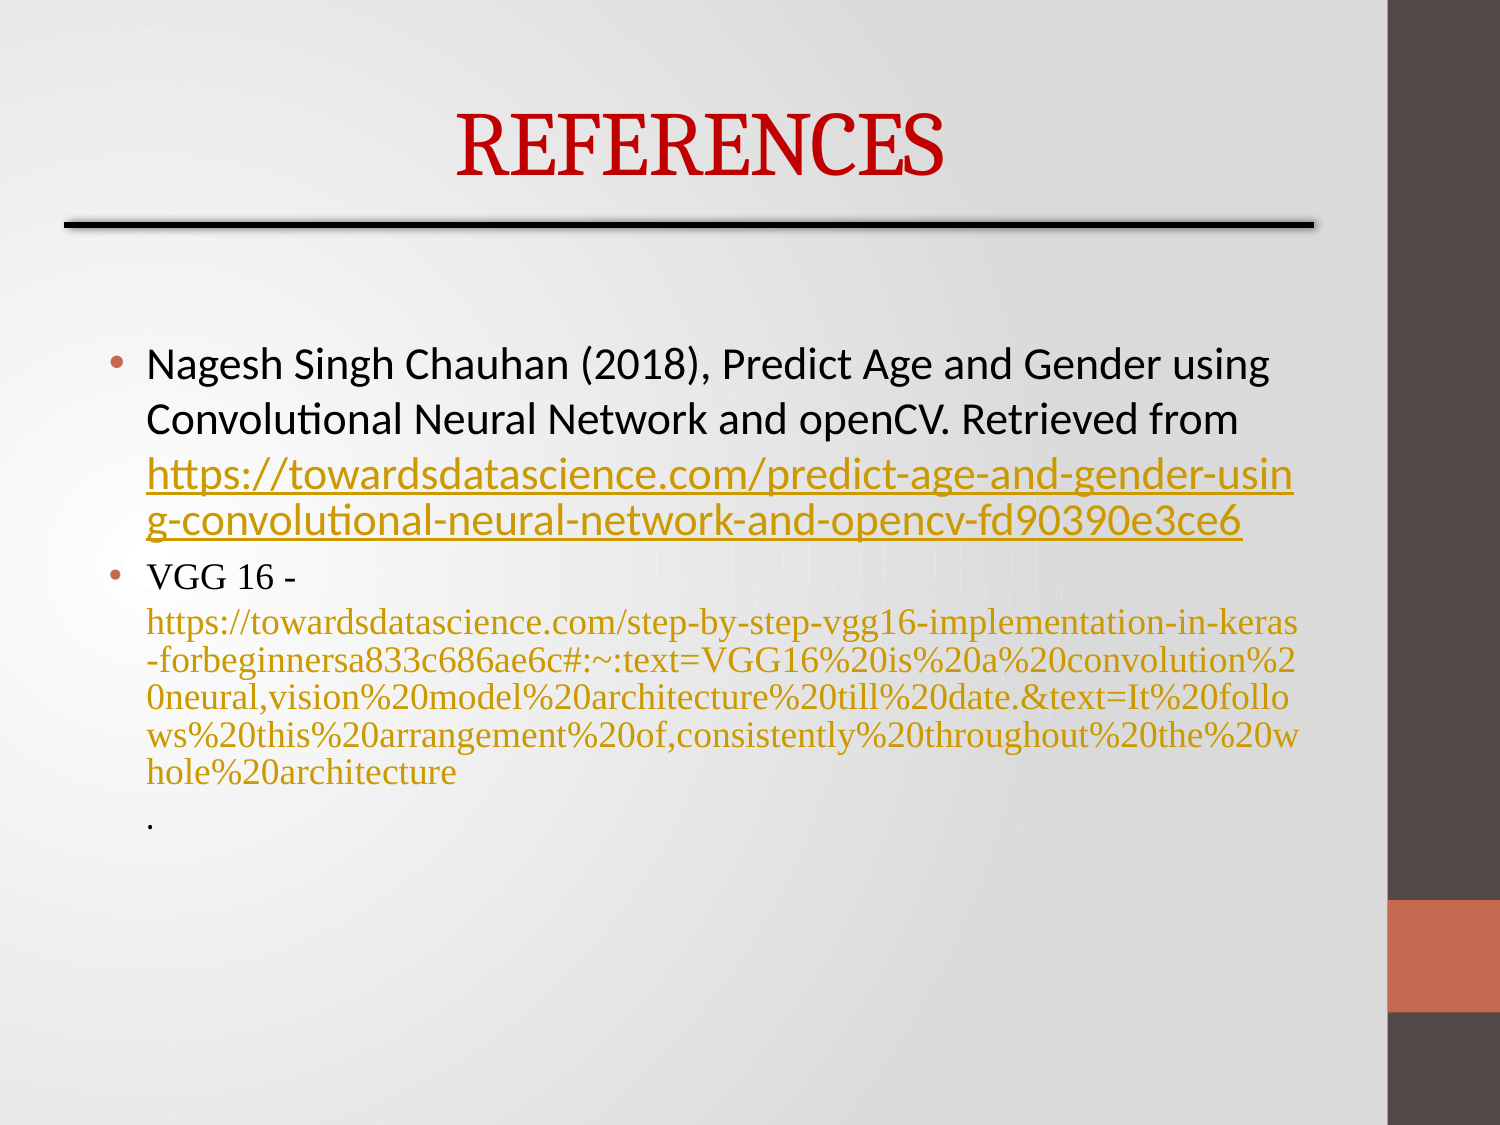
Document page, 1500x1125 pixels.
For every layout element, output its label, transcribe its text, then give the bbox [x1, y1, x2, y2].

list Nagesh Singh Chauhan (2018), Predict Age and Gender using Convolutional Neural Network and openCV. Retrieved from https://towardsdatascience.com/predict-age-and-gender-using-convolutional-neural-network-and-opencv-fd90390e3ce6 VGG 16 - https://towardsdatascience.com/step-by-step-vgg16-implementation-in-keras-forbeginnersa833c686ae6c#:~:text=VGG16%20is%20a%20convolution%20neural,vision%20model%20architecture%20till%20date.&text=It%20follows%20this%20arrangement%20of,consistently%20throughout%20the%20whole%20architecture. [75, 262, 1325, 1050]
title REFERENCES [75, 45, 1325, 233]
